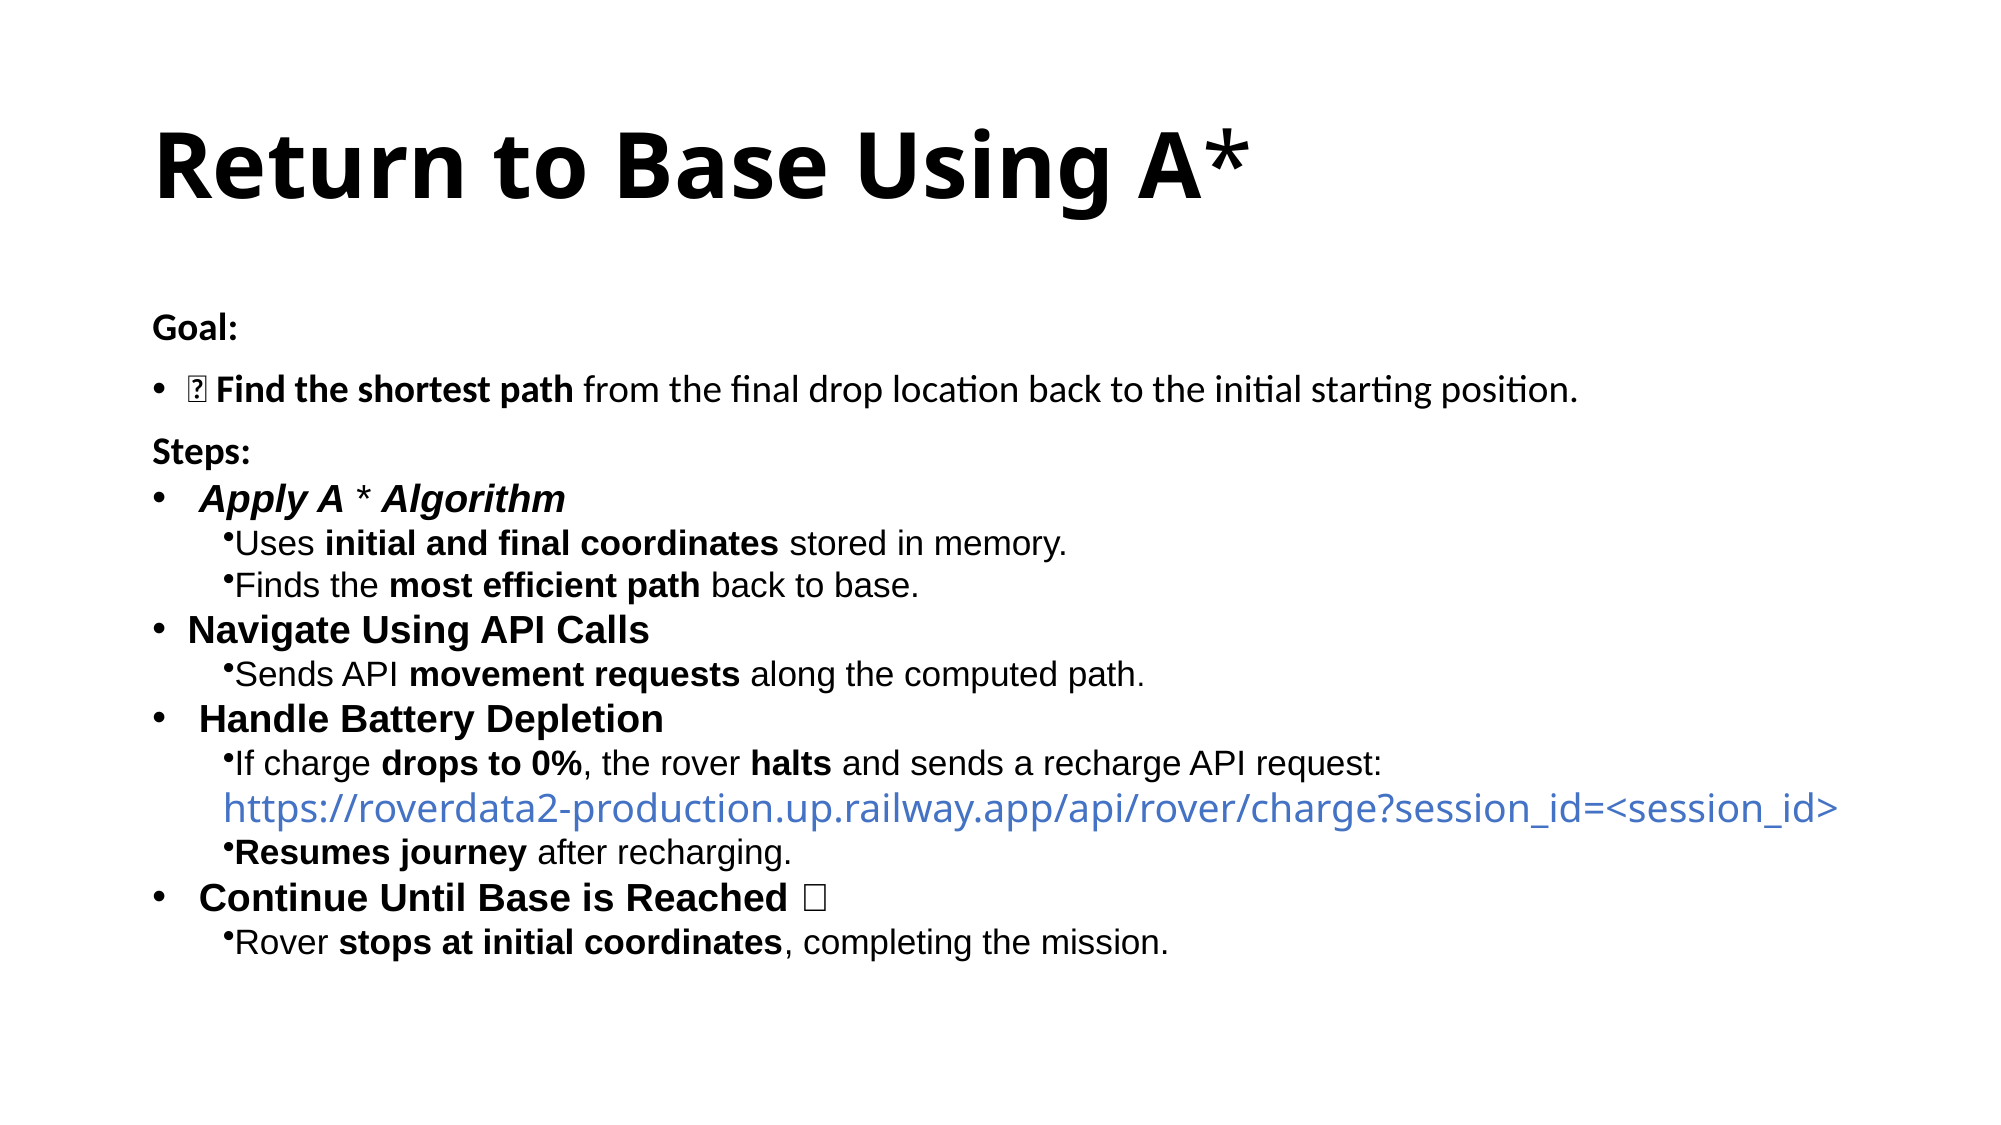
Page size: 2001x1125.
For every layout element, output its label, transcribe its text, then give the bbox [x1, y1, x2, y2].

title Return to Base Using A* [137, 59, 1863, 278]
list Goal: 🚀 Find the shortest path from the final drop location back to the initial starting position. Steps: Apply A * Algorithm Uses initial and final coordinates stored in memory. Finds the most efficient path back to base. Navigate Using API Calls Sends API movement requests along the computed path. Handle Battery Depletion If charge drops to 0%, the rover halts and sends a recharge API request: https://roverdata2-production.up.railway.app/api/rover/charge?session_id=<session_id> Resumes journey after recharging. Continue Until Base is Reached 🏁 Rover stops at initial coordinates, completing the mission. [137, 299, 1863, 1014]
